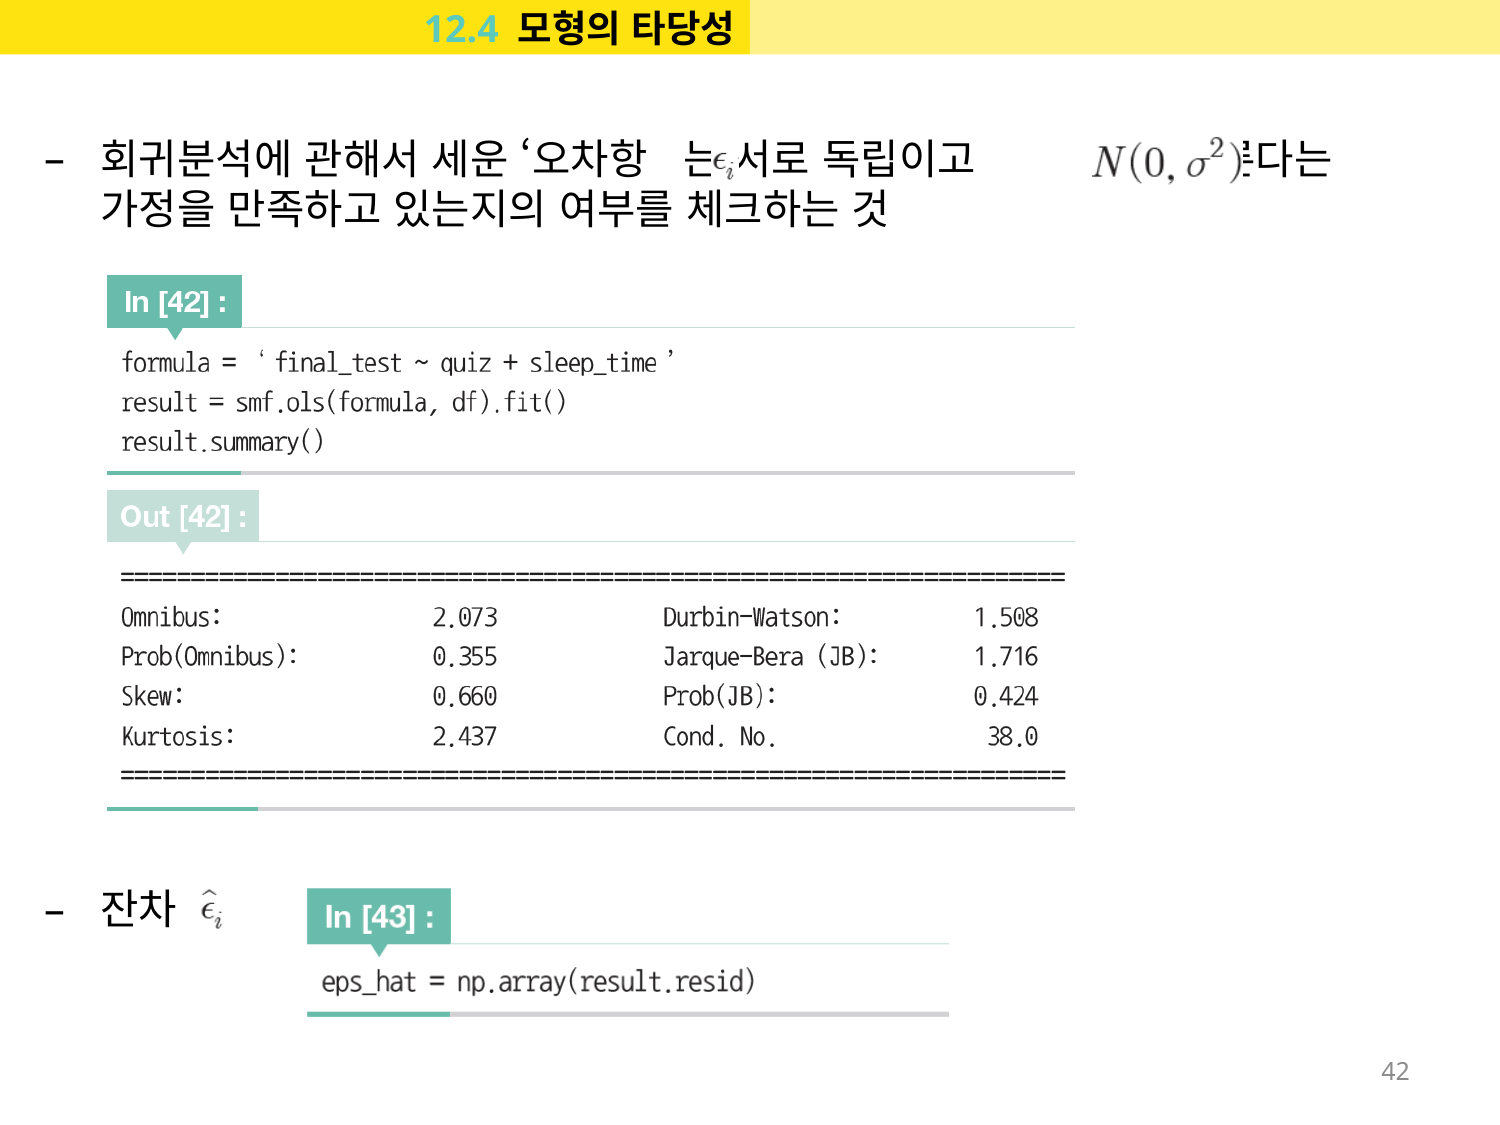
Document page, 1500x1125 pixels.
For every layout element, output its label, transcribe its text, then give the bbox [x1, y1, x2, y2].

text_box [0, 0, 1500, 55]
text_box 회귀분석에 관해서 세운 ‘오차항 는 서로 독립이고 을 따른다는 가정을 만족하고 있는지의 여부를 체크하는 것 잔차 [29, 125, 1447, 941]
slide_number 42 [1074, 1042, 1425, 1103]
picture [197, 885, 228, 934]
picture [103, 266, 1076, 819]
picture [1092, 132, 1243, 194]
picture [710, 144, 739, 184]
picture [300, 880, 949, 1020]
